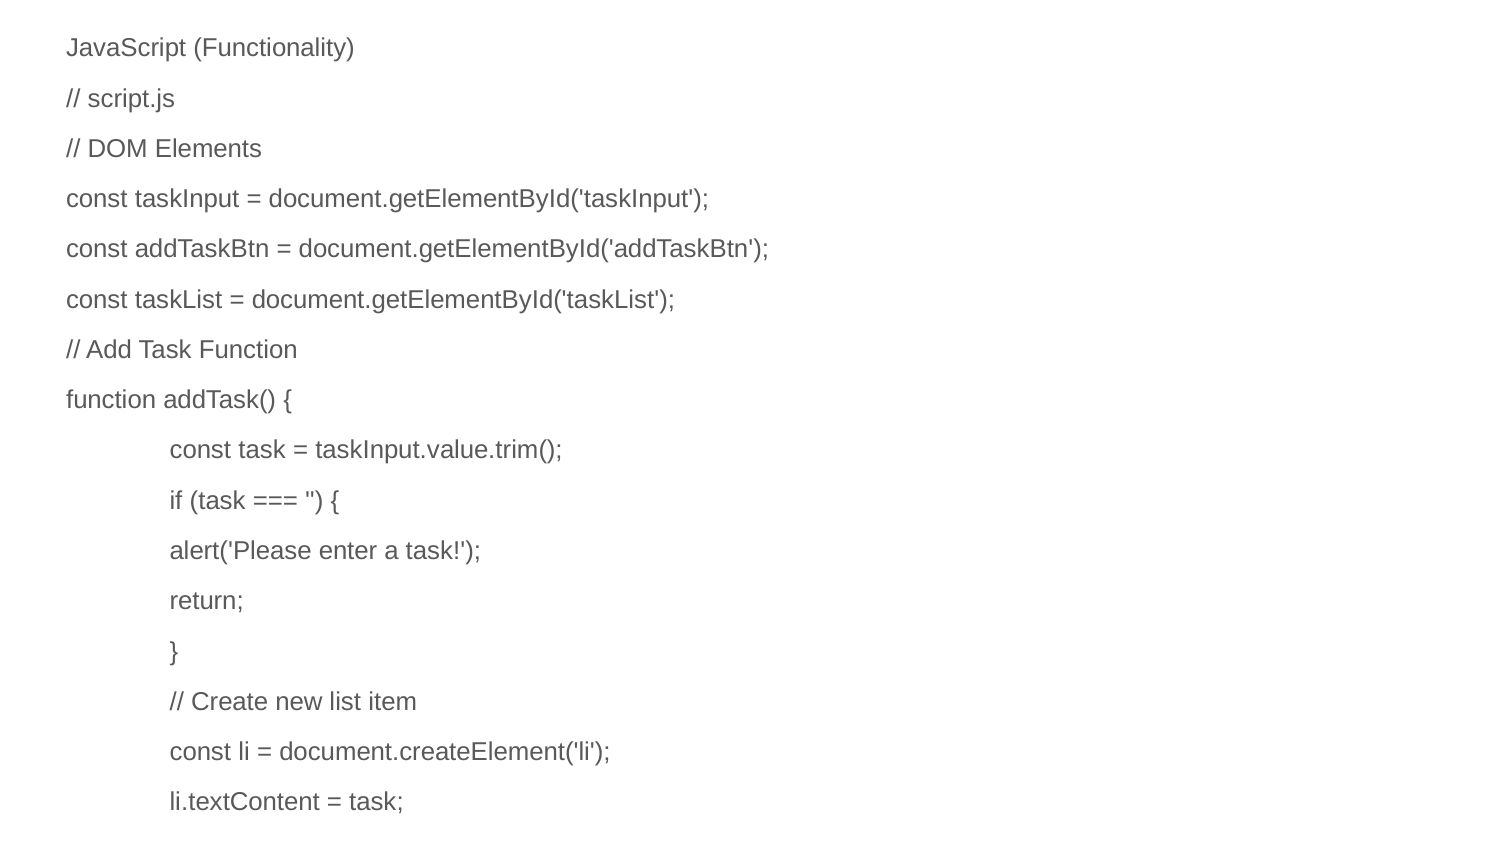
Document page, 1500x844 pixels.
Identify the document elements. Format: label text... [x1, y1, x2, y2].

list JavaScript (Functionality) // script.js // DOM Elements const taskInput = document.getElementById('taskInput'); const addTaskBtn = document.getElementById('addTaskBtn'); const taskList = document.getElementById('taskList'); // Add Task Function function addTask() { const task = taskInput.value.trim(); if (task === '') { alert('Please enter a task!'); return; } // Create new list item const li = document.createElement('li'); li.textContent = task; [51, 14, 1449, 836]
